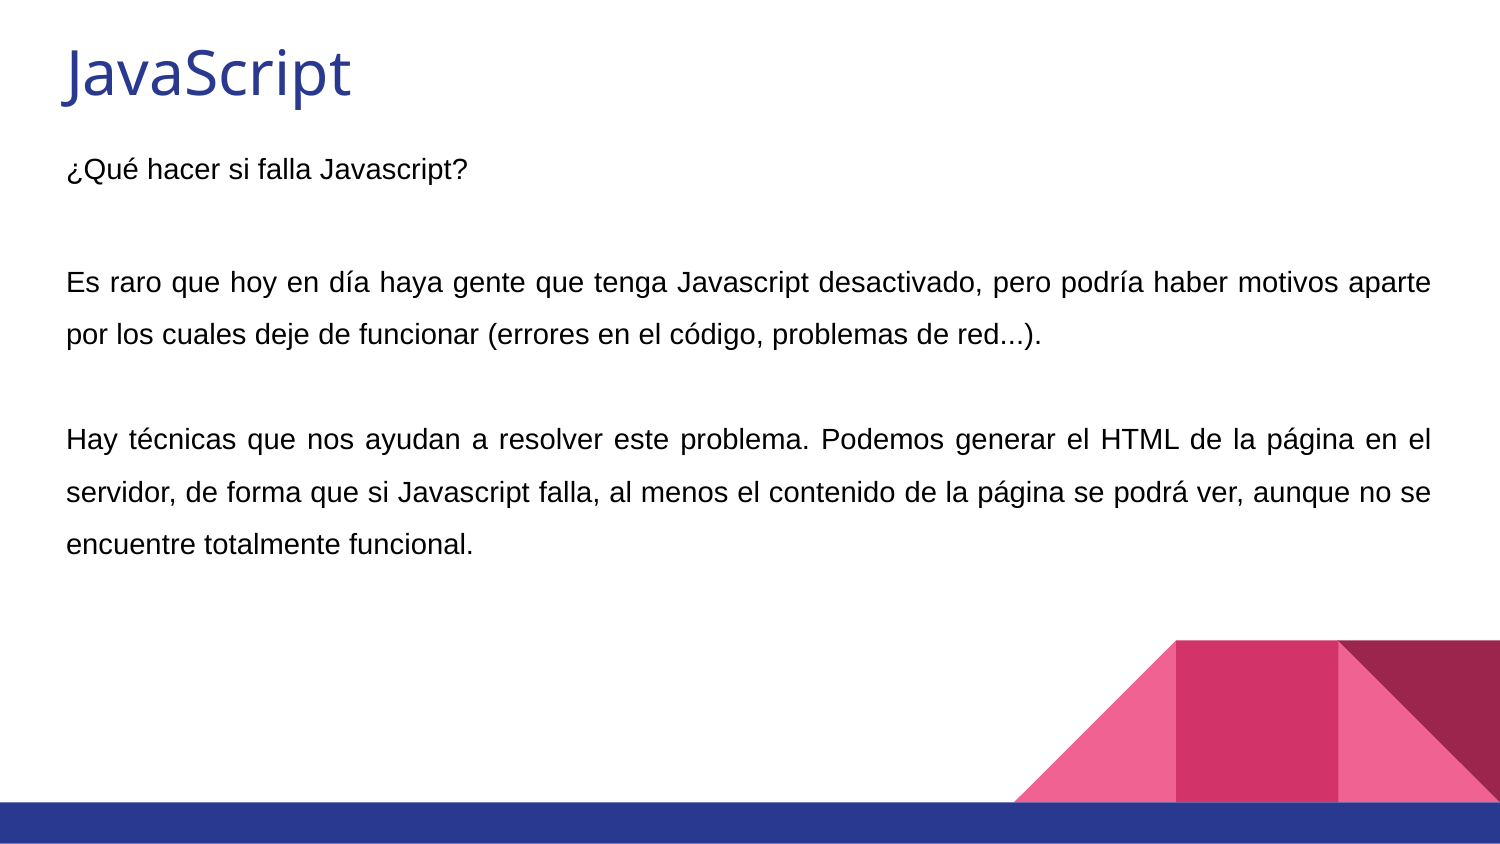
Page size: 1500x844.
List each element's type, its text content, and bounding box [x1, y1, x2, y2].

list ¿Qué hacer si falla Javascript? Es raro que hoy en día haya gente que tenga Javascript desactivado, pero podría haber motivos aparte por los cuales deje de funcionar (errores en el código, problemas de red...). Hay técnicas que nos ayudan a resolver este problema. Podemos generar el HTML de la página en el servidor, de forma que si Javascript falla, al menos el contenido de la página se podrá ver, aunque no se encuentre totalmente funcional. [51, 117, 1449, 666]
title JavaScript [51, 17, 1449, 117]
